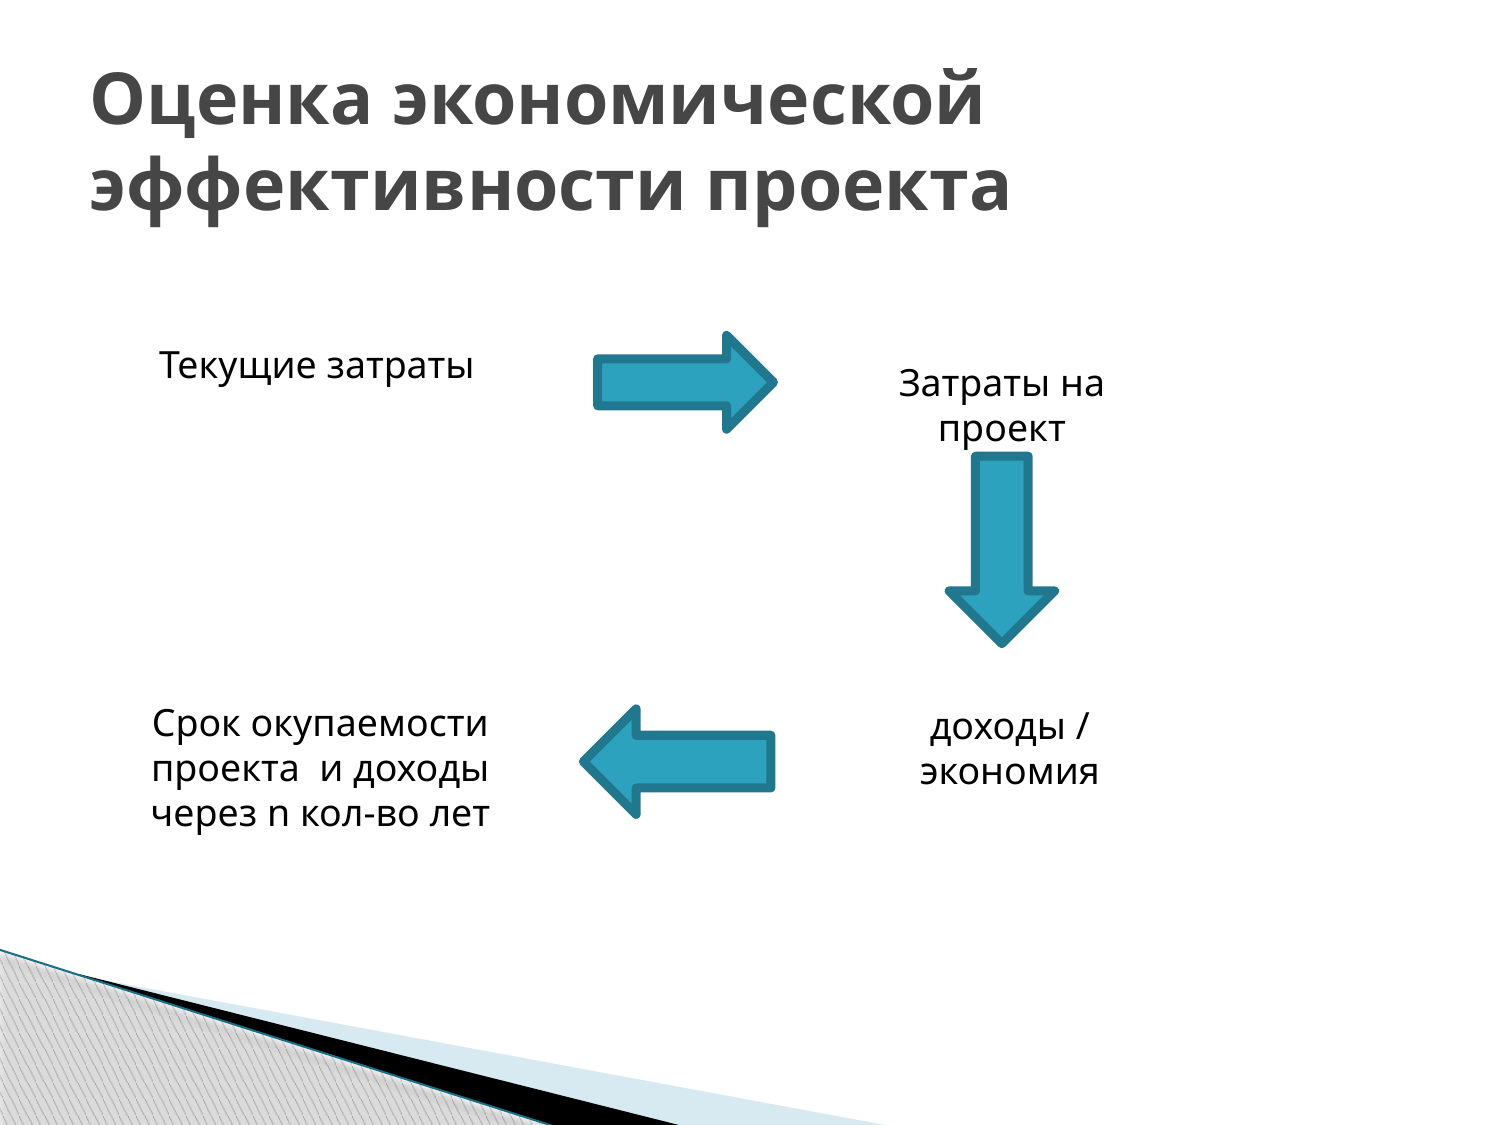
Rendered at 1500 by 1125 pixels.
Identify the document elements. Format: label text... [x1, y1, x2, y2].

text_box [593, 330, 778, 434]
text_box [578, 704, 776, 819]
text_box [944, 451, 1060, 649]
text_box Текущие затраты [117, 333, 517, 394]
text_box Срок окупаемости проекта и доходы через n кол-во лет [124, 691, 517, 842]
title Оценка экономической эффективности проекта [75, 45, 1425, 233]
text_box доходы / экономия [875, 694, 1145, 800]
text_box Затраты на проект [832, 351, 1172, 457]
